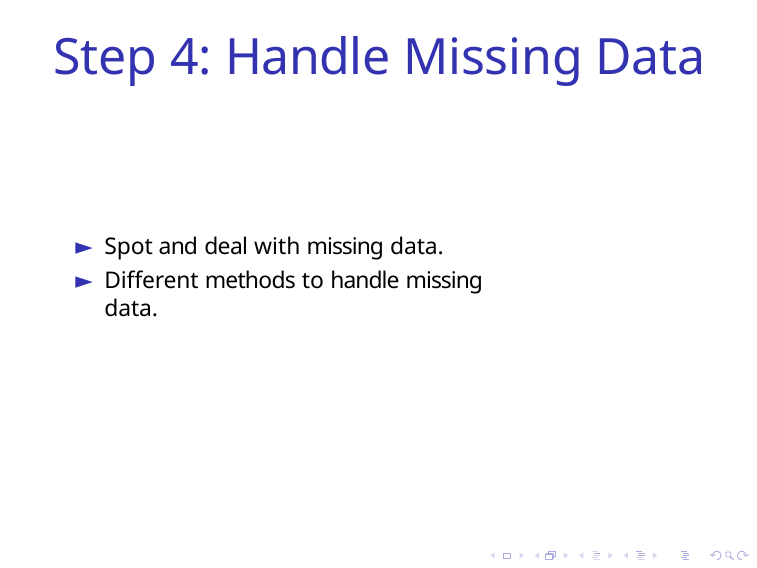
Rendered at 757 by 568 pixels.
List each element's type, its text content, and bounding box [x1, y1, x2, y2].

text_box Spot and deal with missing data. Different methods to handle missing data. [69, 222, 511, 321]
title Step 4: Handle Missing Data [37, 21, 720, 119]
